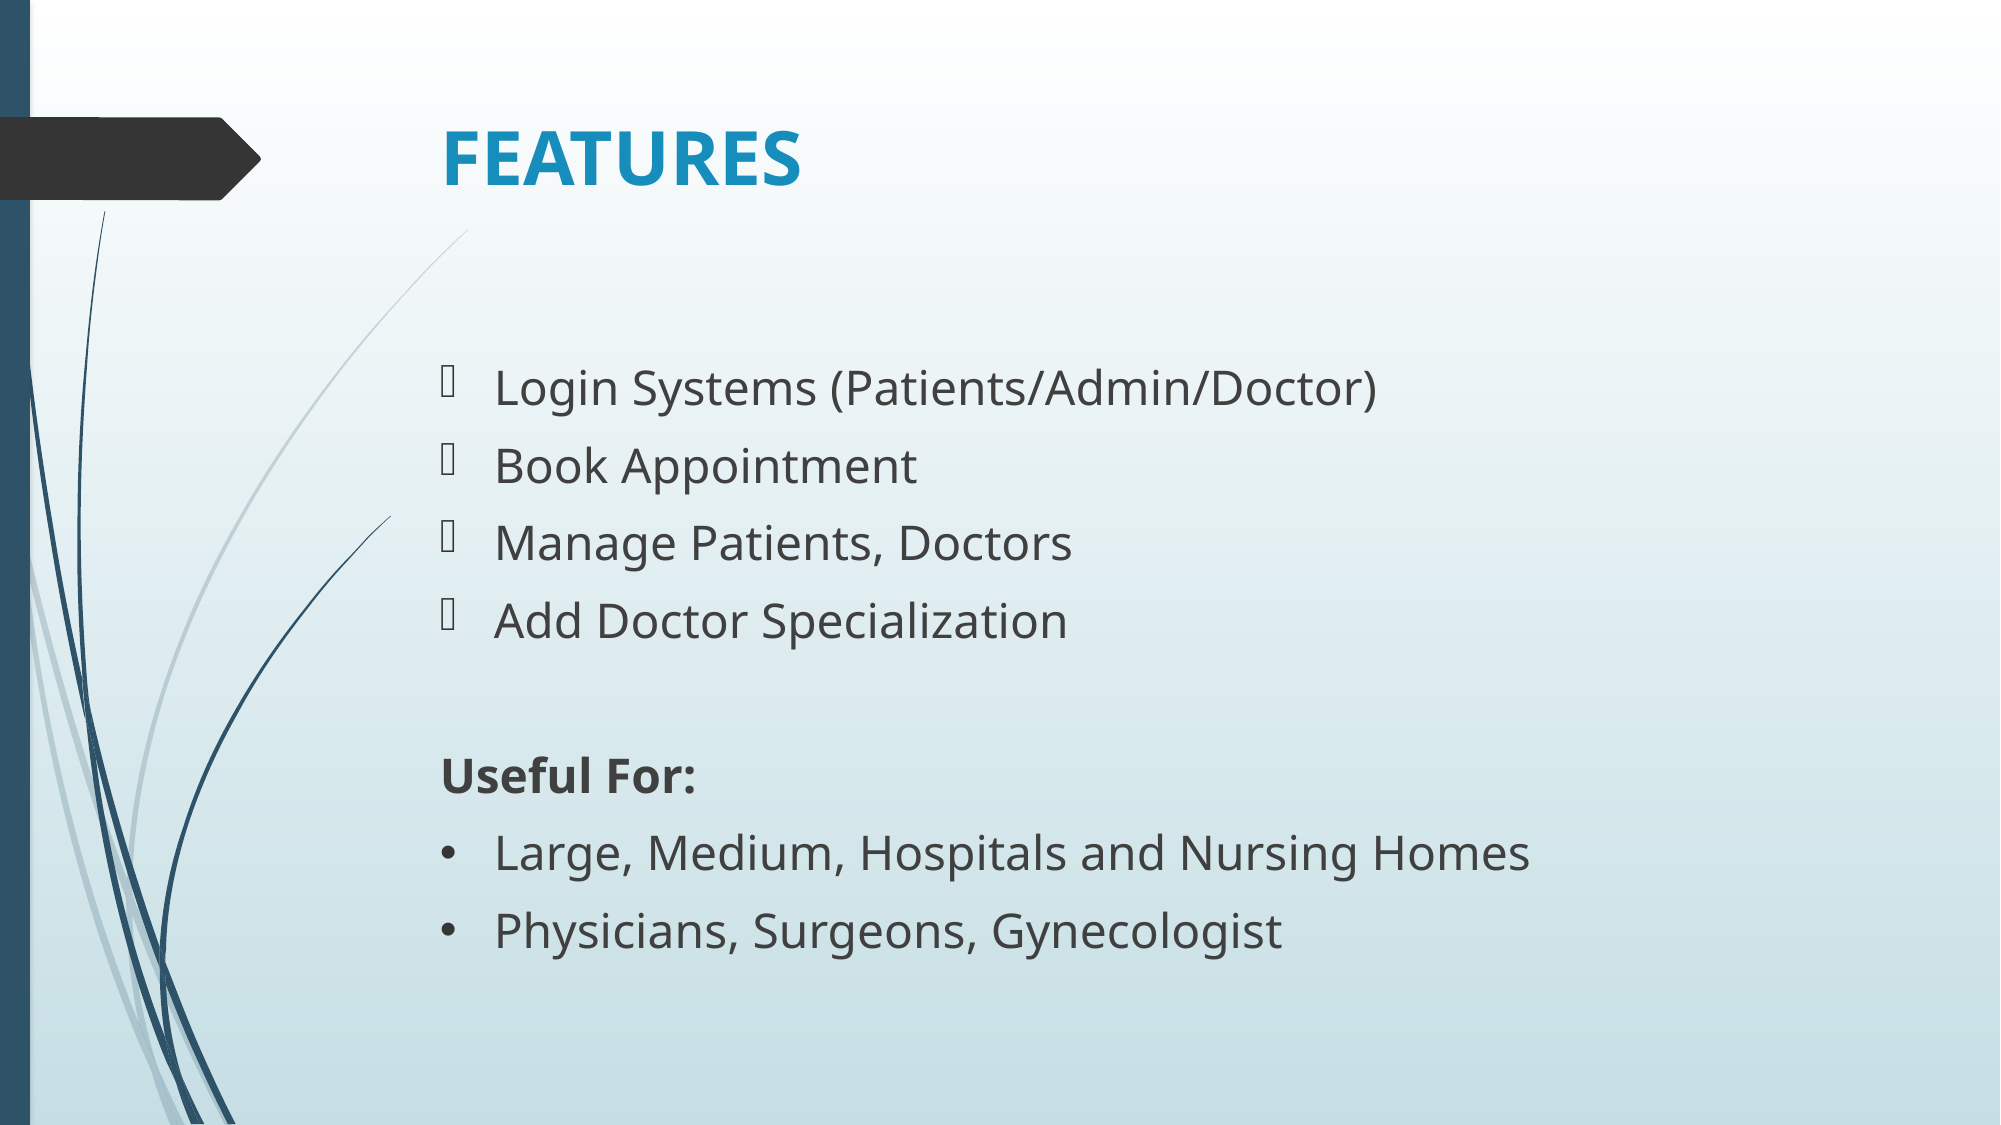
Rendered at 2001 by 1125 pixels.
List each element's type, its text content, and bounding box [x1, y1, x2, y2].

title FEATURES [425, 102, 1888, 313]
list Login Systems (Patients/Admin/Doctor) Book Appointment Manage Patients, Doctors Add Doctor Specialization Useful For: Large, Medium, Hospitals and Nursing Homes Physicians, Surgeons, Gynecologist [424, 350, 1888, 970]
